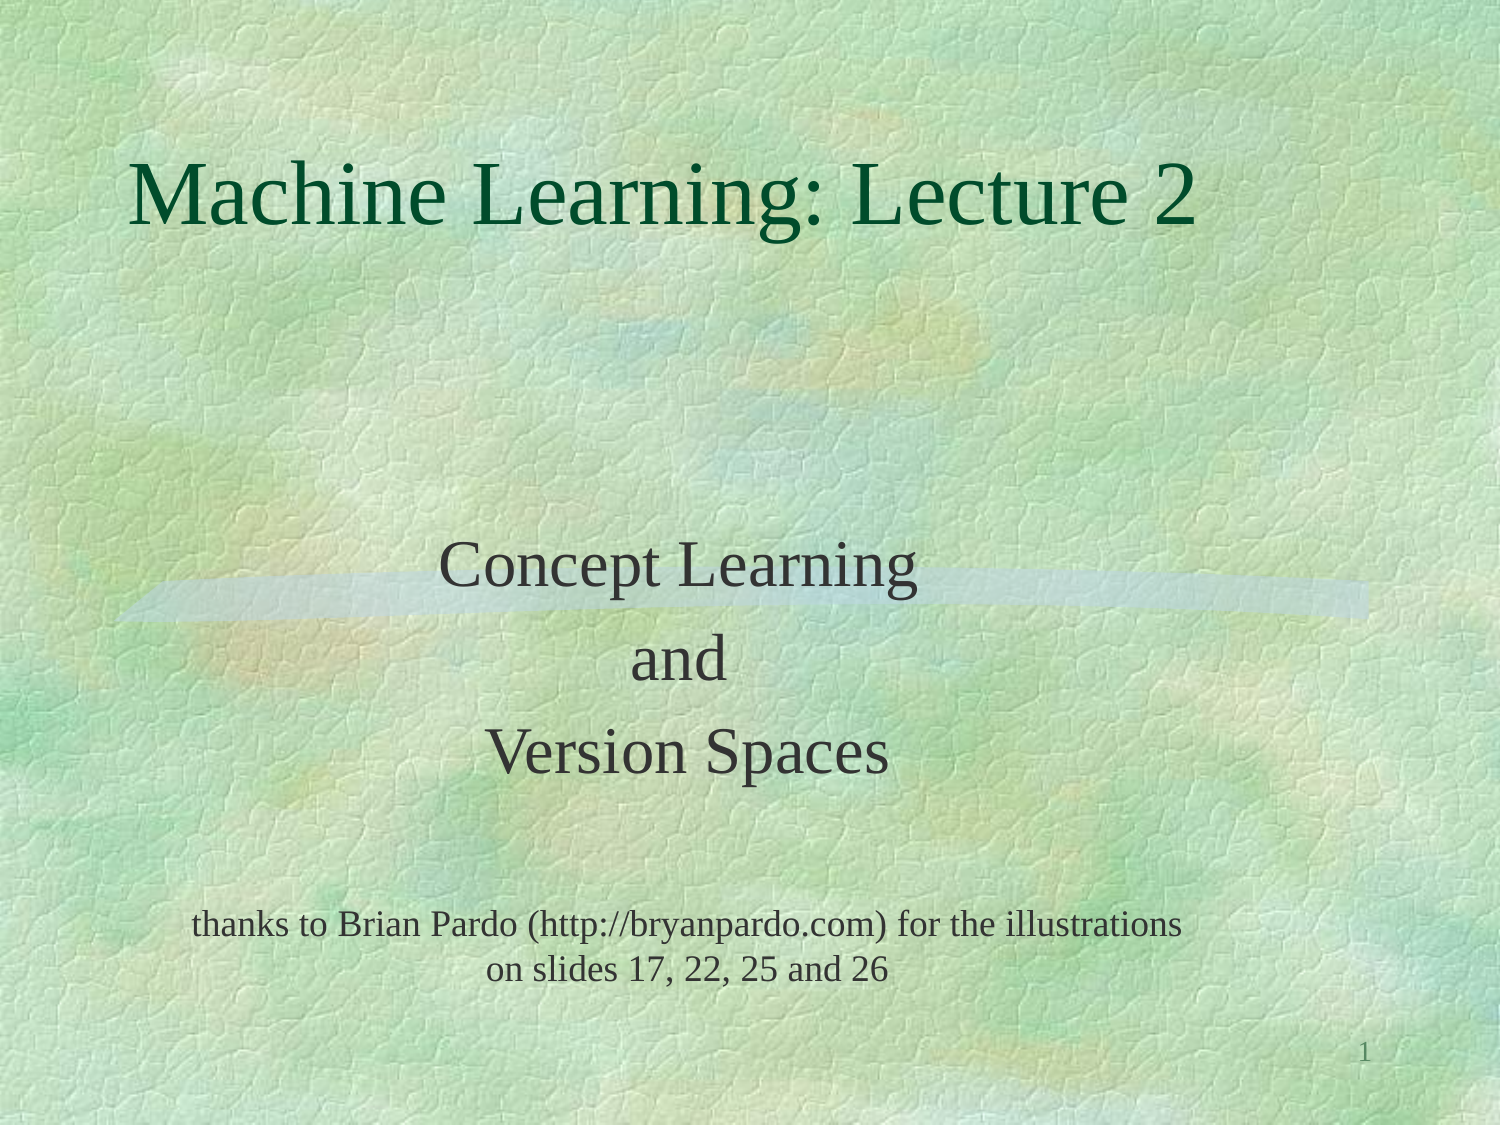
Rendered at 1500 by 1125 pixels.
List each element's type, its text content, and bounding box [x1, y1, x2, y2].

picture [0, 0, 1500, 1125]
subtitle Concept Learning and Version Spaces thanks to Brian Pardo (http://bryanpardo.com) for the illustrations on slides 17, 22, 25 and 26 [162, 512, 1213, 801]
slide_number 1 [1074, 1025, 1388, 1100]
title Machine Learning: Lecture 2 [112, 62, 1388, 251]
